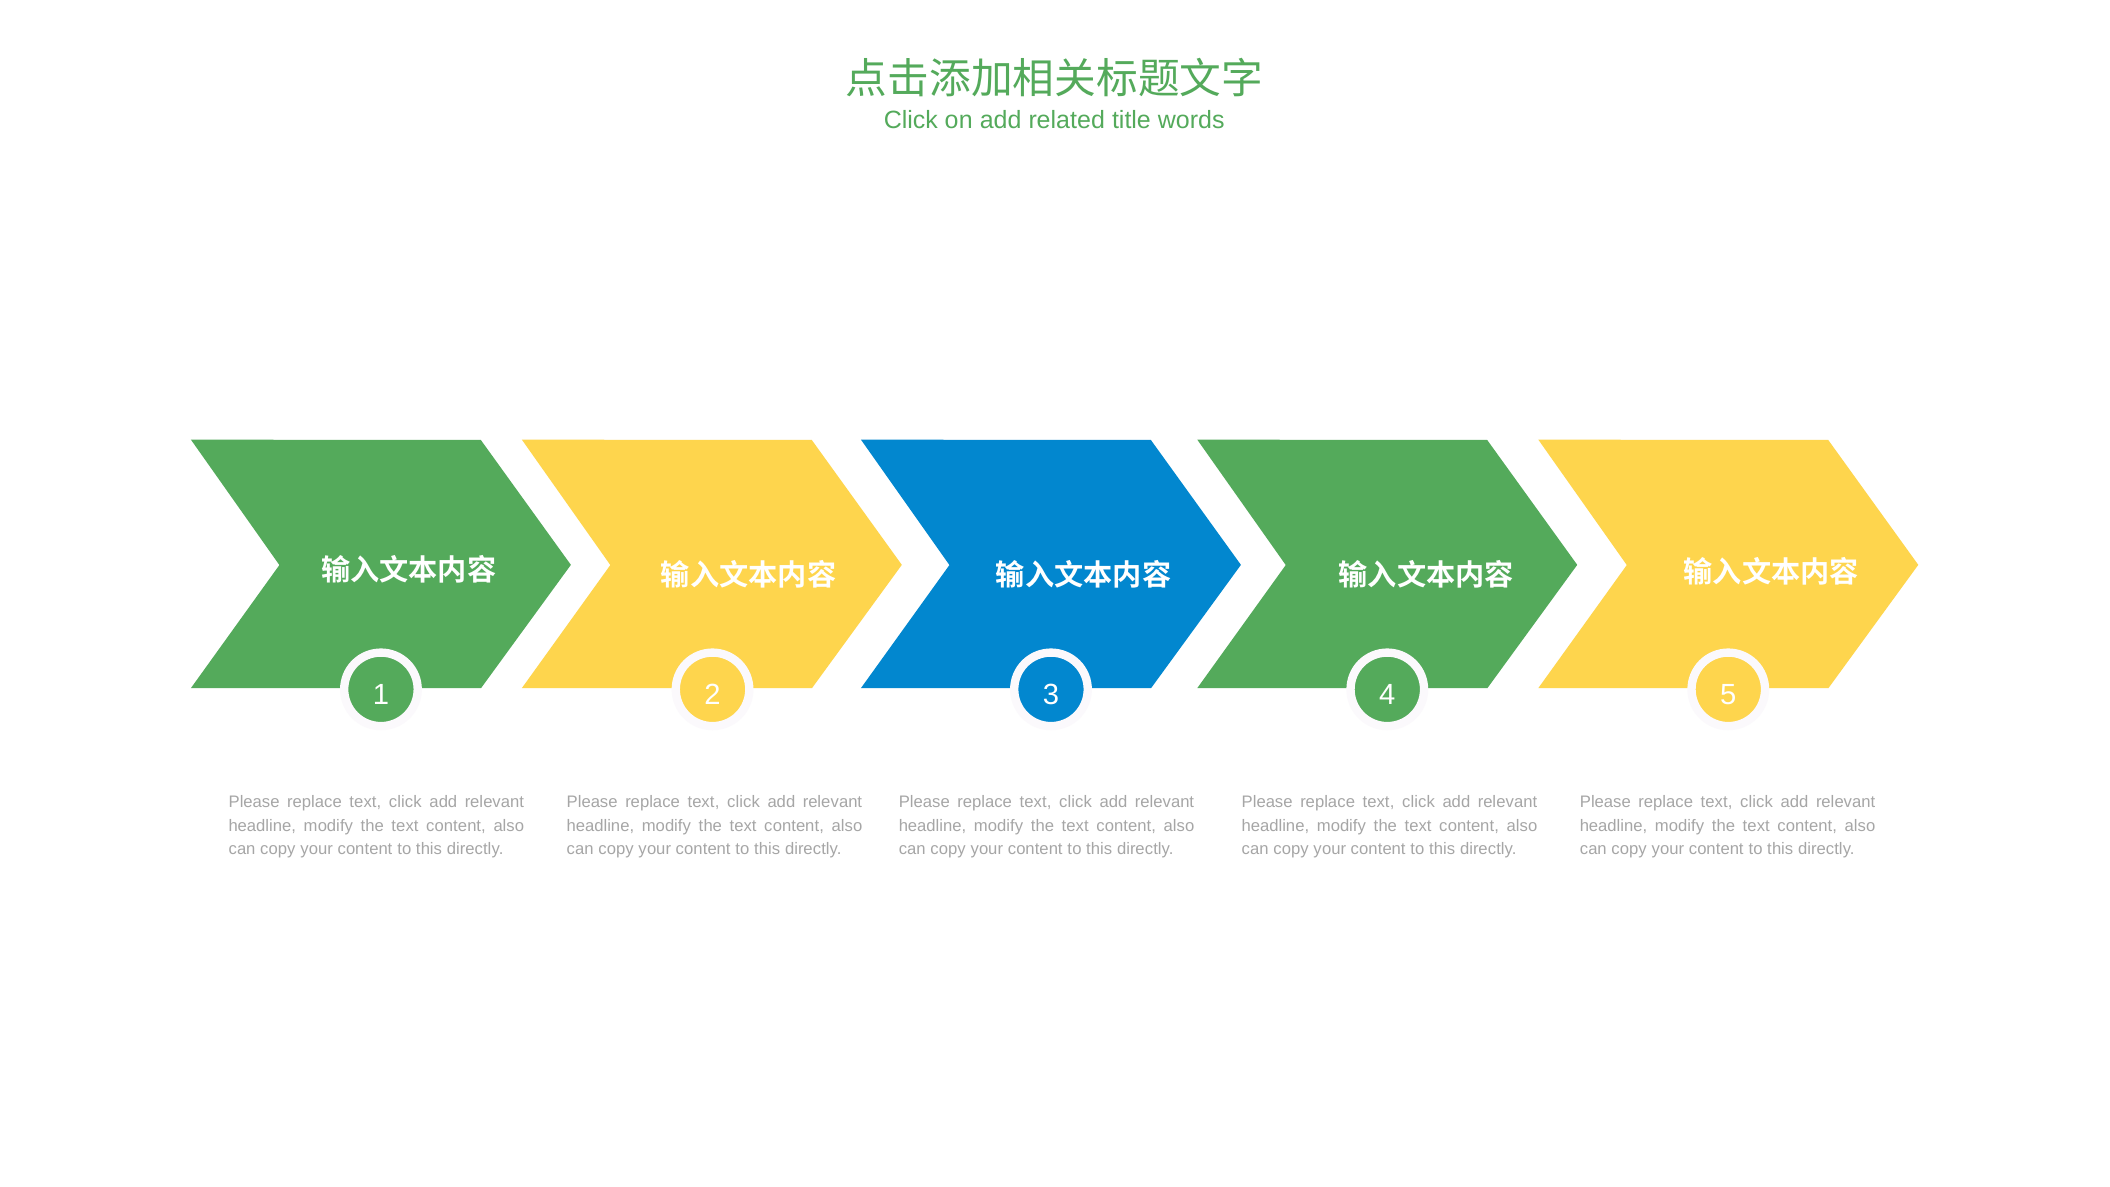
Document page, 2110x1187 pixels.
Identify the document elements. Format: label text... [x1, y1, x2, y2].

text_box Please replace text, click add relevant headline, modify the text content, also can copy your content to this directly. [1241, 786, 1538, 859]
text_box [1538, 439, 1919, 689]
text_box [521, 439, 860, 689]
text_box Please replace text, click add relevant headline, modify the text content, also can copy your content to this directly. [228, 786, 525, 859]
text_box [344, 652, 418, 727]
text_box Please replace text, click add relevant headline, modify the text content, also can copy your content to this directly. [566, 786, 863, 859]
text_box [1014, 652, 1088, 727]
text_box Please replace text, click add relevant headline, modify the text content, also can copy your content to this directly. [898, 786, 1195, 859]
text_box 点击添加相关标题文字 [803, 44, 1307, 107]
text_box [1691, 652, 1766, 727]
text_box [190, 439, 521, 689]
text_box Please replace text, click add relevant headline, modify the text content, also can copy your content to this directly. [1579, 786, 1876, 859]
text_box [1350, 652, 1425, 727]
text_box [675, 652, 750, 727]
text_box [860, 439, 1197, 689]
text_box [1197, 439, 1538, 689]
text_box Click on add related title words [864, 95, 1246, 158]
